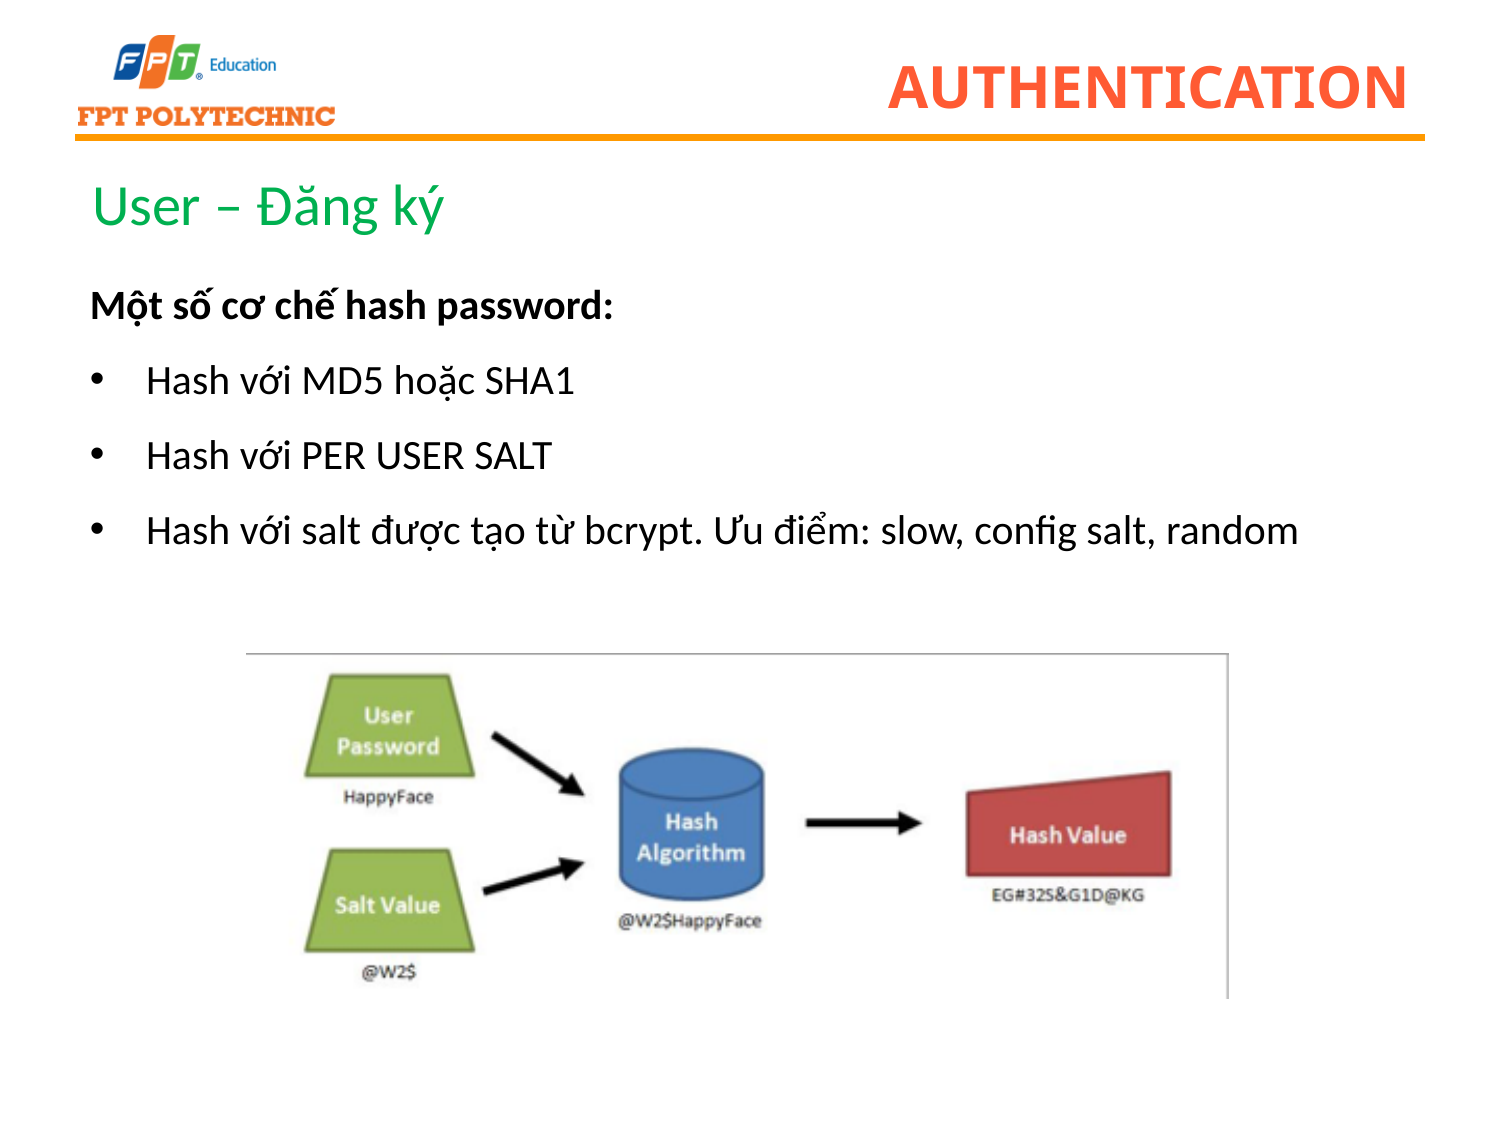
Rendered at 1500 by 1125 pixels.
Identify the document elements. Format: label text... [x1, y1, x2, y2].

text_box User – Đăng ký [77, 159, 461, 245]
picture [78, 35, 338, 126]
text_box Một số cơ chế hash password: Hash với MD5 hoặc SHA1 Hash với PER USER SALT Hash với salt được tạo từ bcrypt. Ưu điểm: slow, config salt, random [75, 245, 1400, 636]
title Authentication [337, 45, 1425, 125]
picture [246, 652, 1229, 1000]
